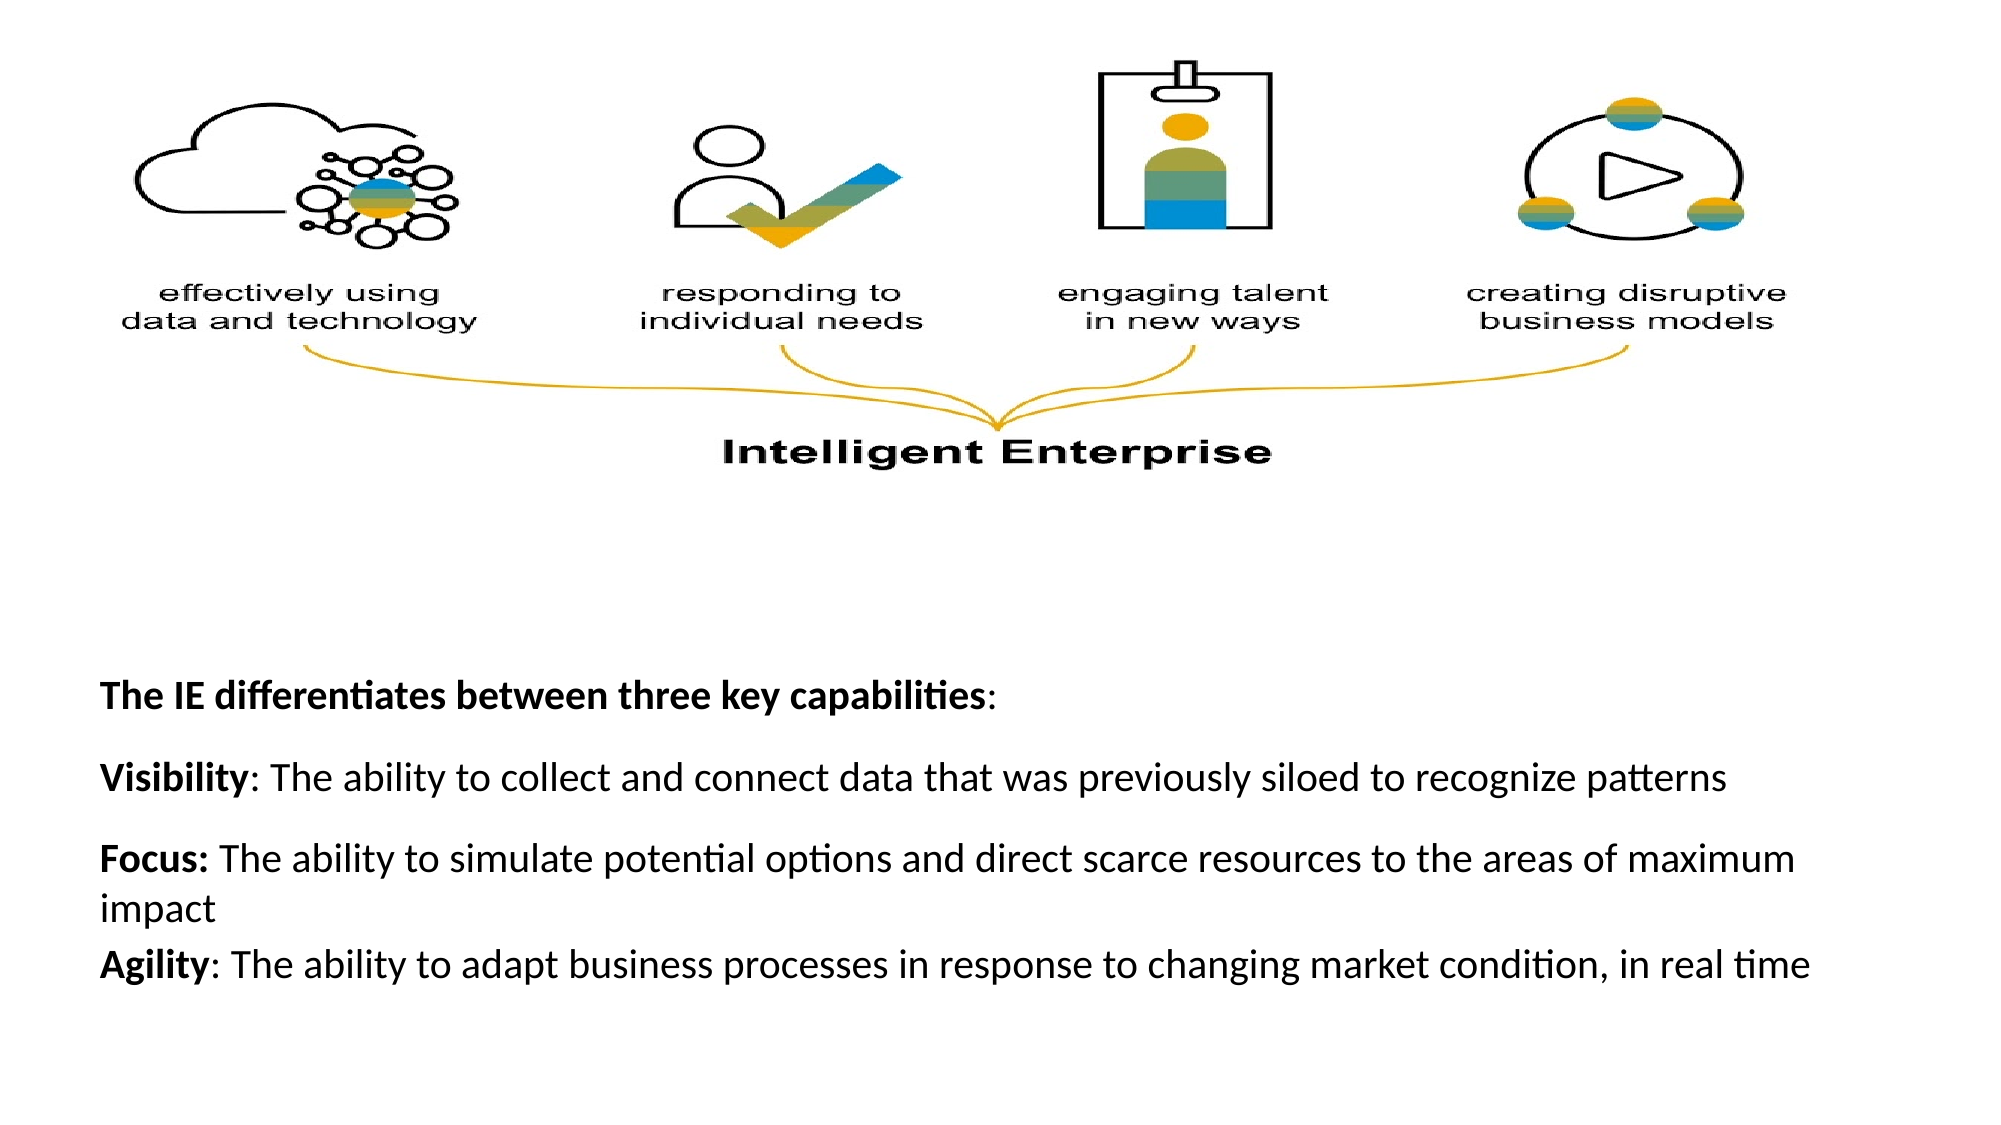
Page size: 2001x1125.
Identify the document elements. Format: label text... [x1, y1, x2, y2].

picture [0, 0, 1905, 563]
text_box The IE differentiates between three key capabilities: Visibility: The ability to collect and connect data that was previously siloed to recognize patterns Focus: The ability to simulate potential options and direct scarce resources to the areas of maximum impact Agility: The ability to adapt business processes in response to changing market condition, in real time [85, 660, 1915, 995]
